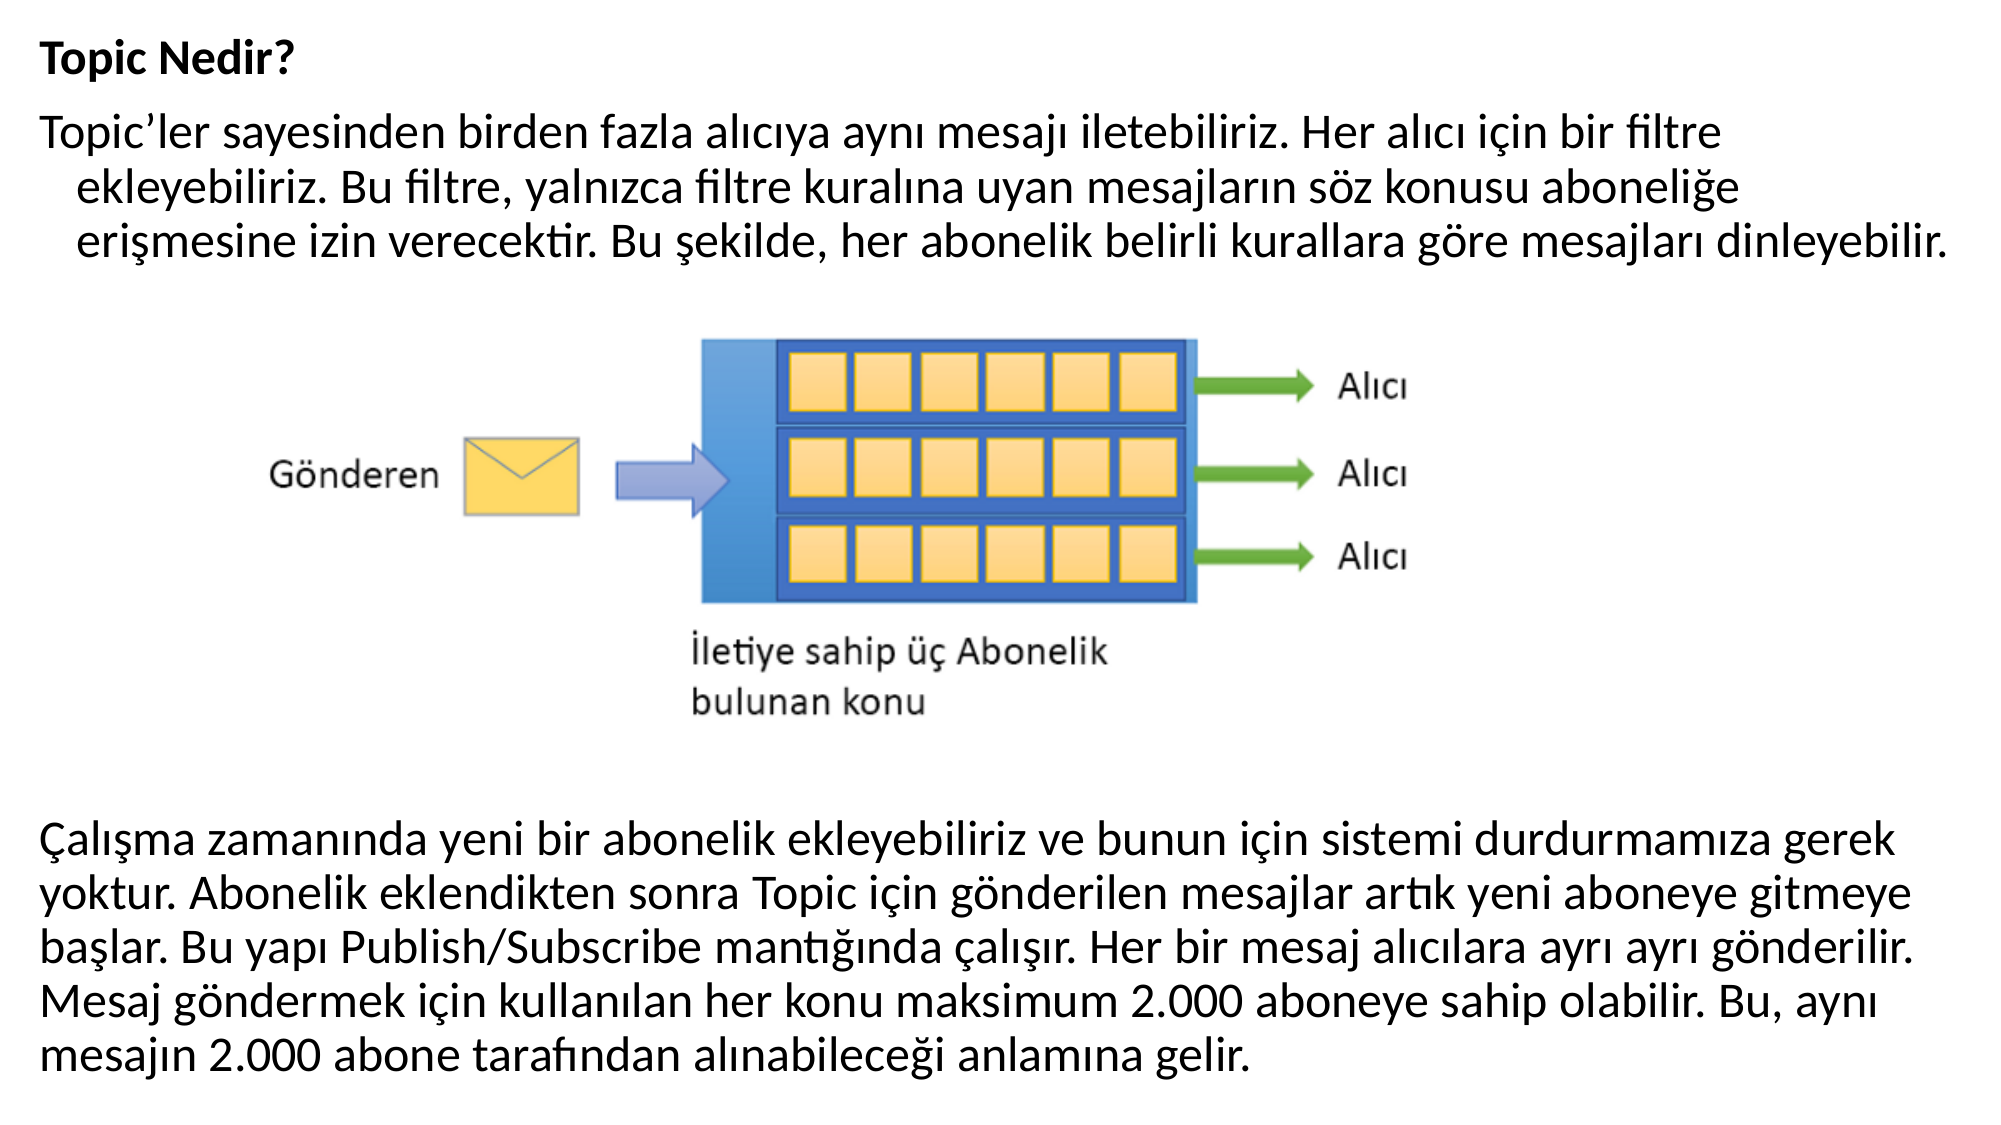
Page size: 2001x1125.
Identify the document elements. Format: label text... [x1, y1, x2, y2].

picture [254, 330, 1453, 738]
list Topic Nedir? Topic’ler sayesinden birden fazla alıcıya aynı mesajı iletebiliriz. Her alıcı için bir filtre ekleyebiliriz. Bu filtre, yalnızca filtre kuralına uyan mesajların söz konusu aboneliğe erişmesine izin verecektir. Bu şekilde, her abonelik belirli kurallara göre mesajları dinleyebilir. Çalışma zamanında yeni bir abonelik ekleyebiliriz ve bunun için sistemi durdurmamıza gerek yoktur. Abonelik eklendikten sonra Topic için gönderilen mesajlar artık yeni aboneye gitmeye başlar. Bu yapı Publish/Subscribe mantığında çalışır. Her bir mesaj alıcılara ayrı ayrı gönderilir. Mesaj göndermek için kullanılan her konu maksimum 2.000 aboneye sahip olabilir. Bu, aynı mesajın 2.000 abone tarafından alınabileceği anlamına gelir. [24, 23, 1978, 1110]
